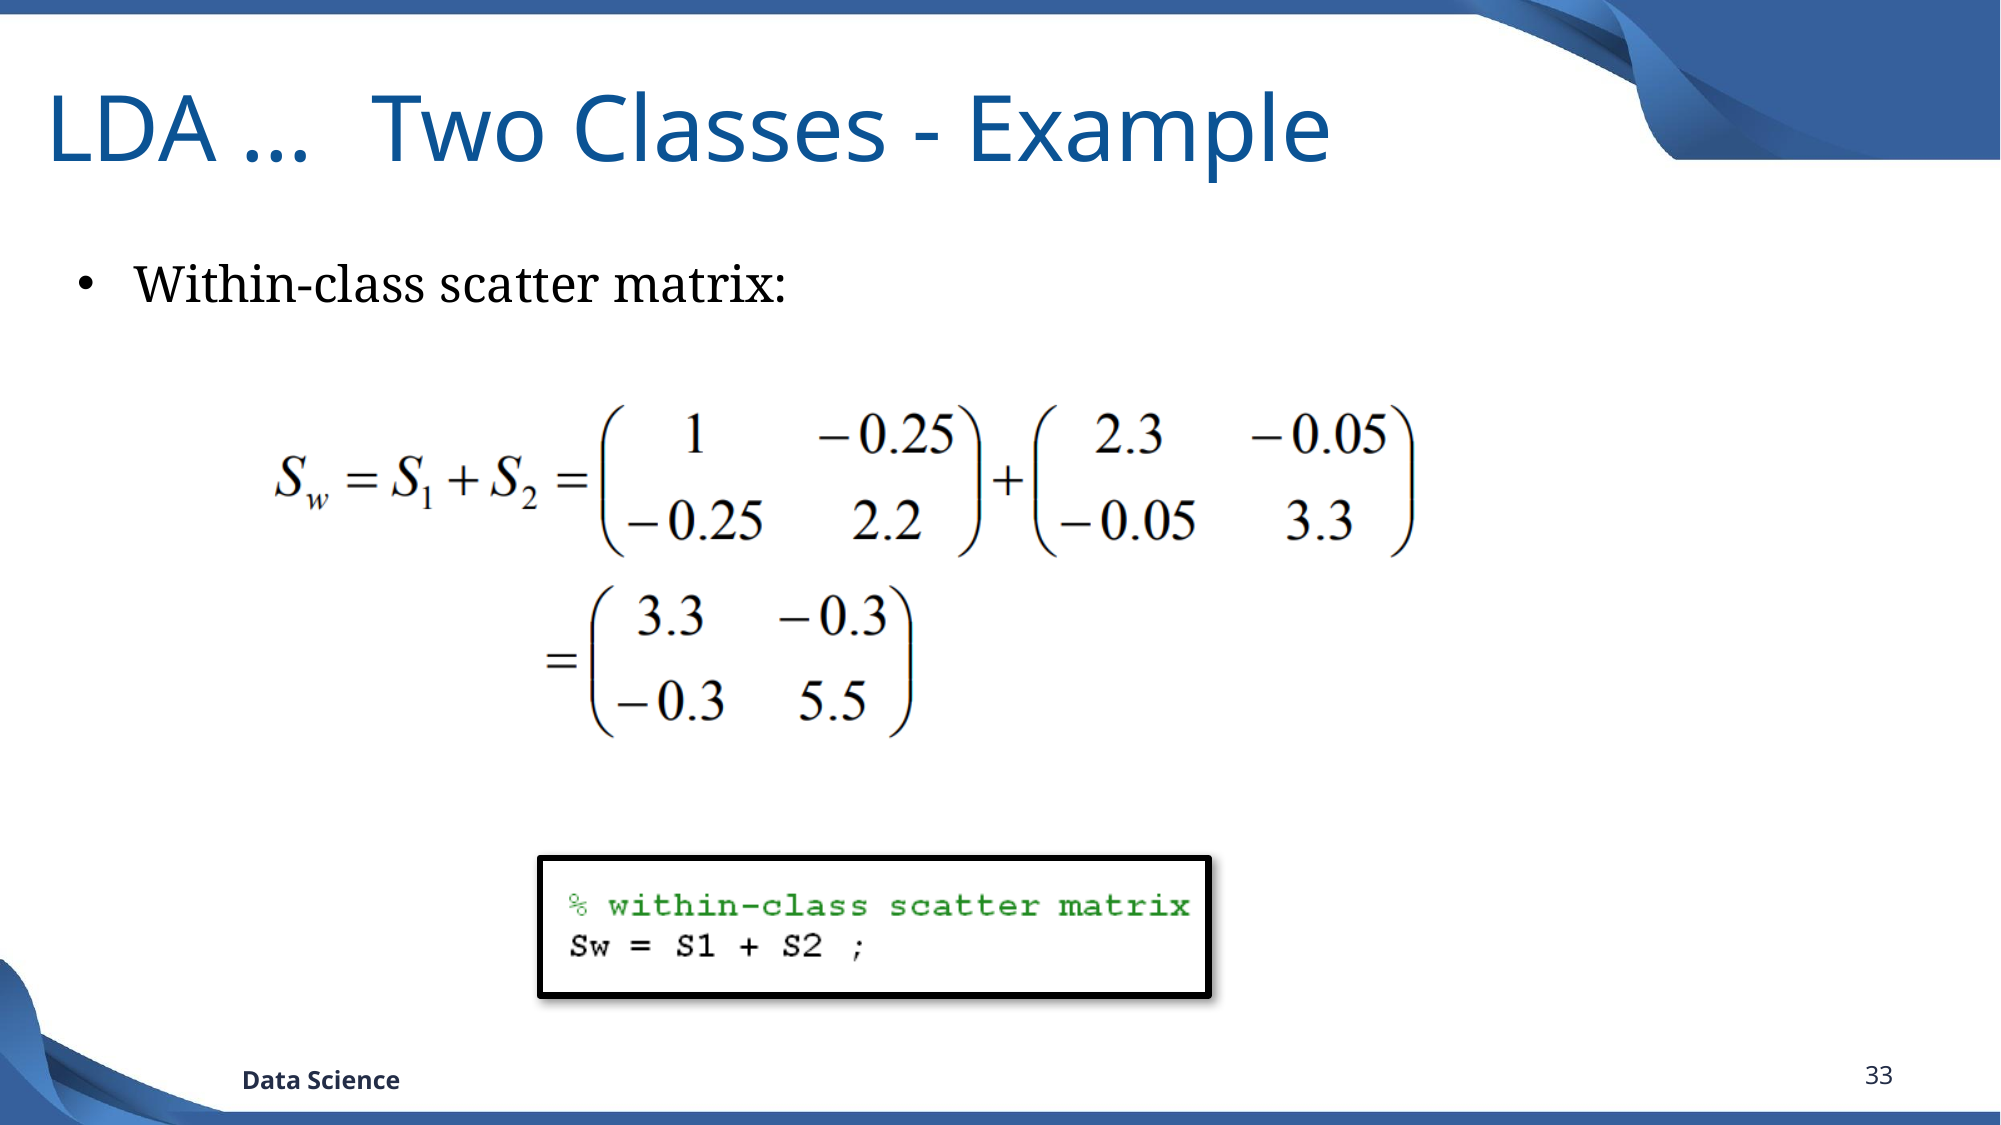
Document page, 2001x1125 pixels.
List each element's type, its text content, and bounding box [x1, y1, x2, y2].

title LDA … Two Classes - Example [42, 28, 1768, 219]
text_box Within-class scatter matrix: [74, 249, 828, 312]
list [224, 355, 1462, 776]
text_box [529, 847, 1228, 1015]
picture [0, 0, 2001, 1125]
